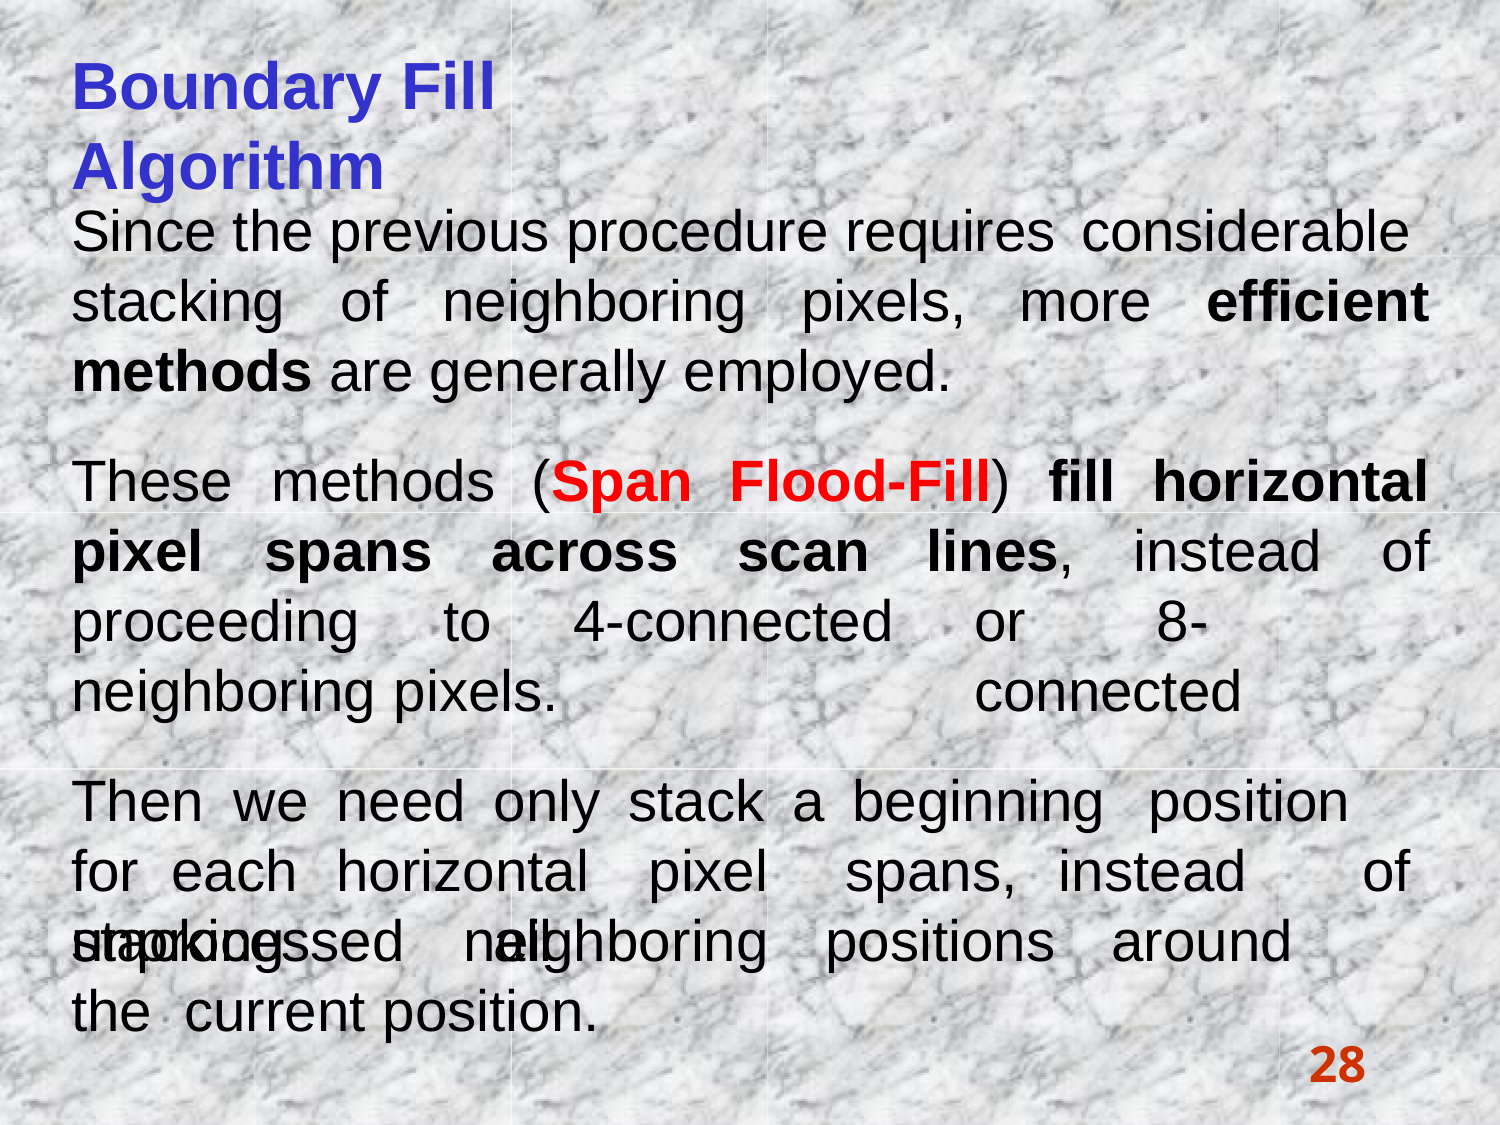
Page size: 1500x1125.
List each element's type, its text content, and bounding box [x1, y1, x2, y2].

text_box stacking of neighboring pixels, more efficient [69, 261, 1431, 291]
title Boundary Fill Algorithm [69, 40, 830, 191]
text_box [0, 0, 1500, 1125]
text_box methods are generally employed. These methods (Span Flood-Fill) fill horizontal [69, 291, 1431, 514]
text_box pixel spans across scan [69, 511, 871, 581]
text_box Since the previous procedure requires considerable [69, 191, 1431, 261]
text_box unprocessed neighboring positions around the current position. [69, 901, 1431, 1044]
slide_number 28 [1302, 1044, 1379, 1125]
text_box proceeding to 4-connected [69, 581, 895, 611]
text_box neighboring pixels. Then we need only stack a beginning position for each horizontal pixel spans, instead of stacking all [69, 611, 1431, 901]
text_box lines, or 8-connected [924, 511, 1431, 611]
